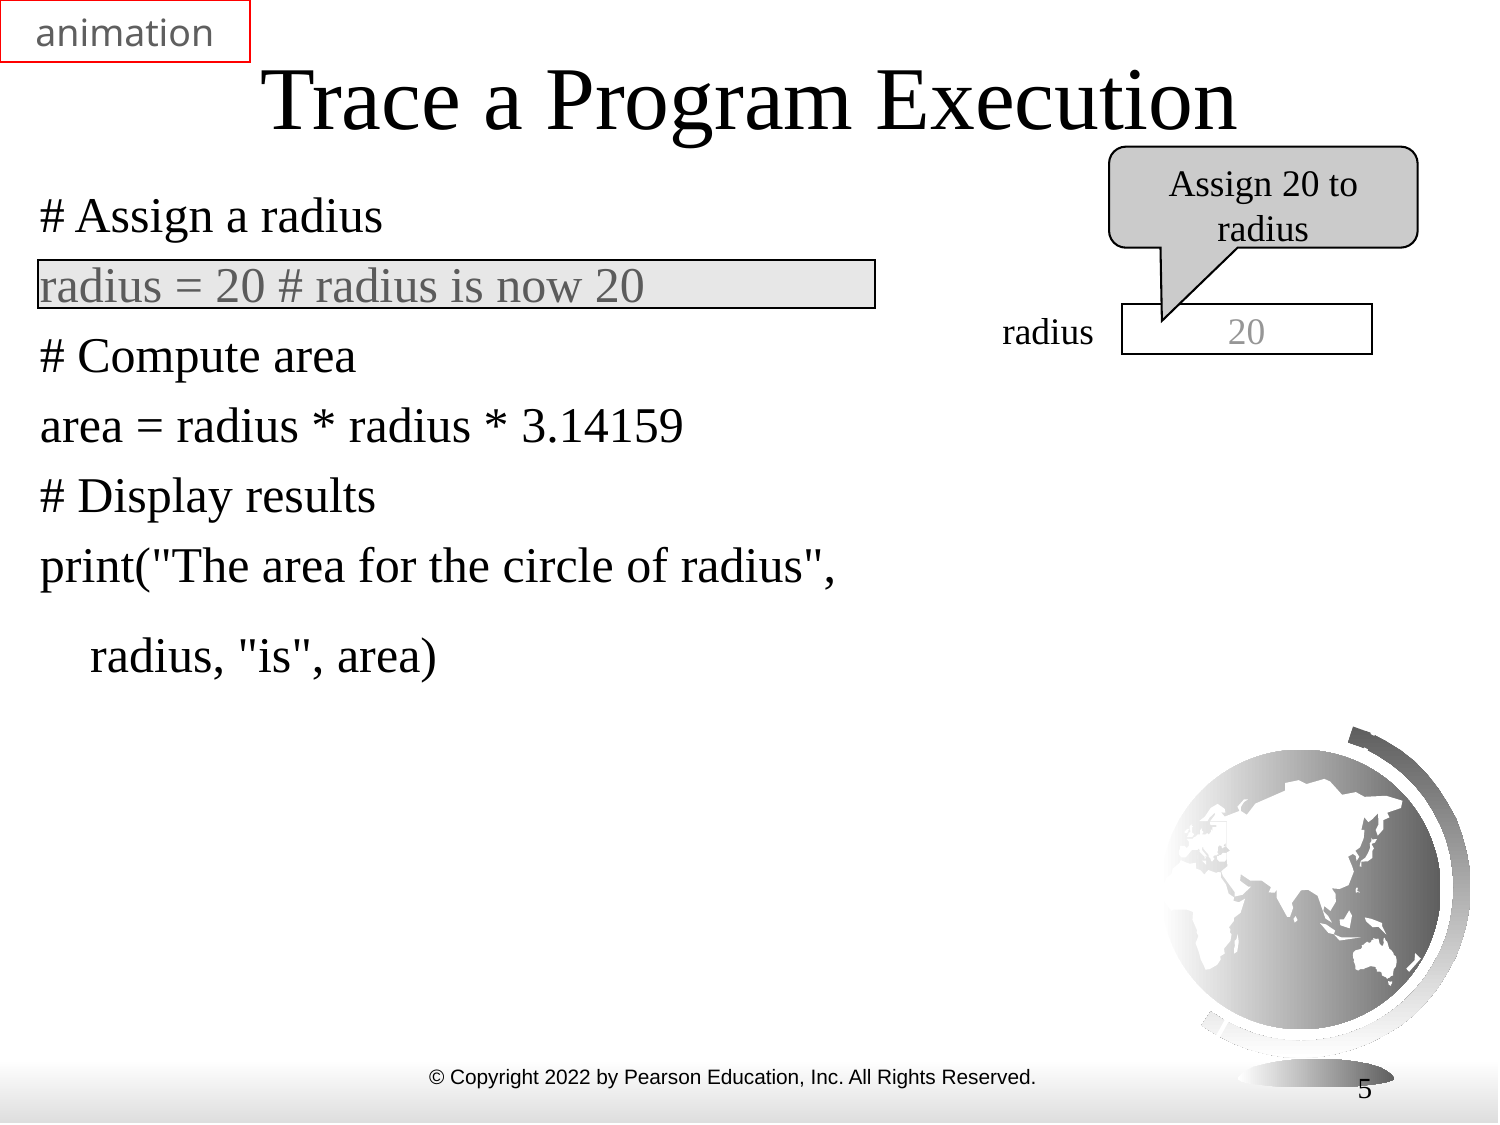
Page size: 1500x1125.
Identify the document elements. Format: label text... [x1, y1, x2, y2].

text_box radius [987, 299, 1125, 360]
text_box [37, 260, 876, 309]
list # Assign a radius radius = 20 # radius is now 20 # Compute area area = radius * radius * 3.14159 # Display results print("The area for the circle of radius", radius, "is", area) [24, 174, 938, 1025]
title Trace a Program Execution [112, 50, 1388, 138]
text_box Assign 20 to radius [1109, 146, 1418, 321]
text_box 20 [1125, 304, 1372, 355]
text_box animation [0, 0, 250, 63]
slide_number 5 [1074, 1049, 1388, 1125]
